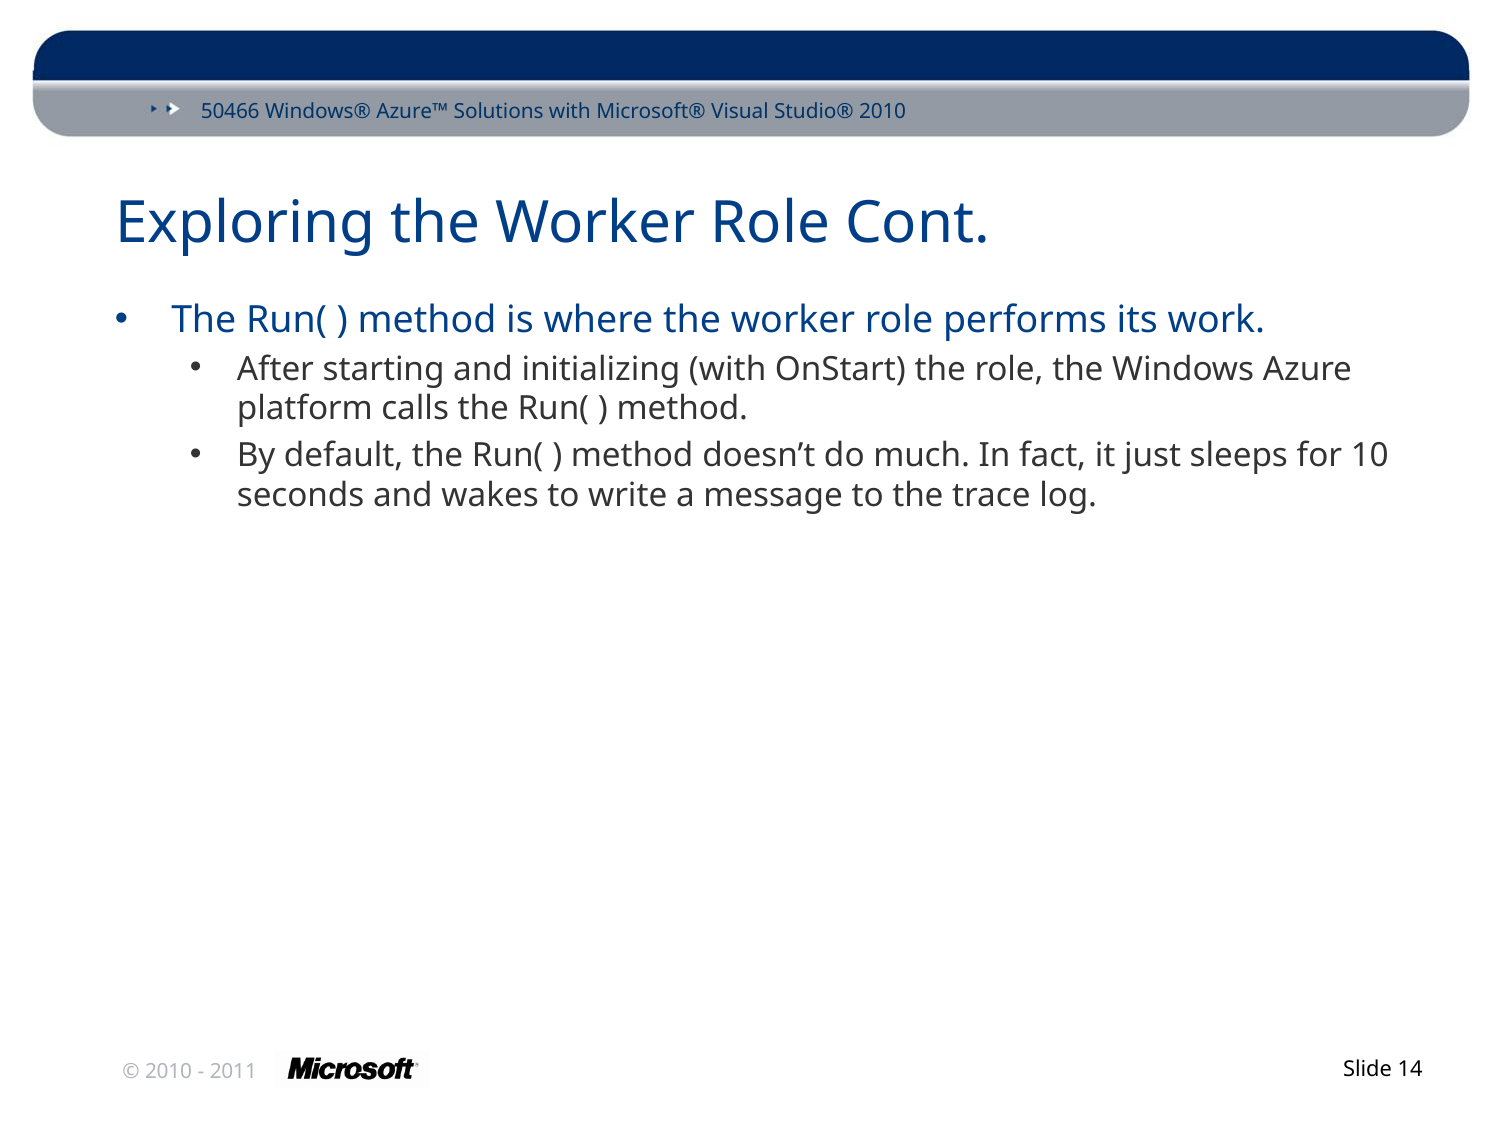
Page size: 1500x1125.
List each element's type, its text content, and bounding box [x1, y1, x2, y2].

list The Run( ) method is where the worker role performs its work. After starting and initializing (with OnStart) the role, the Windows Azure platform calls the Run( ) method. By default, the Run( ) method doesn’t do much. In fact, it just sleeps for 10 seconds and wakes to write a message to the trace log. [99, 287, 1433, 1025]
title Exploring the Worker Role Cont. [100, 143, 1433, 262]
picture [0, 1, 1500, 159]
picture [275, 1050, 429, 1088]
